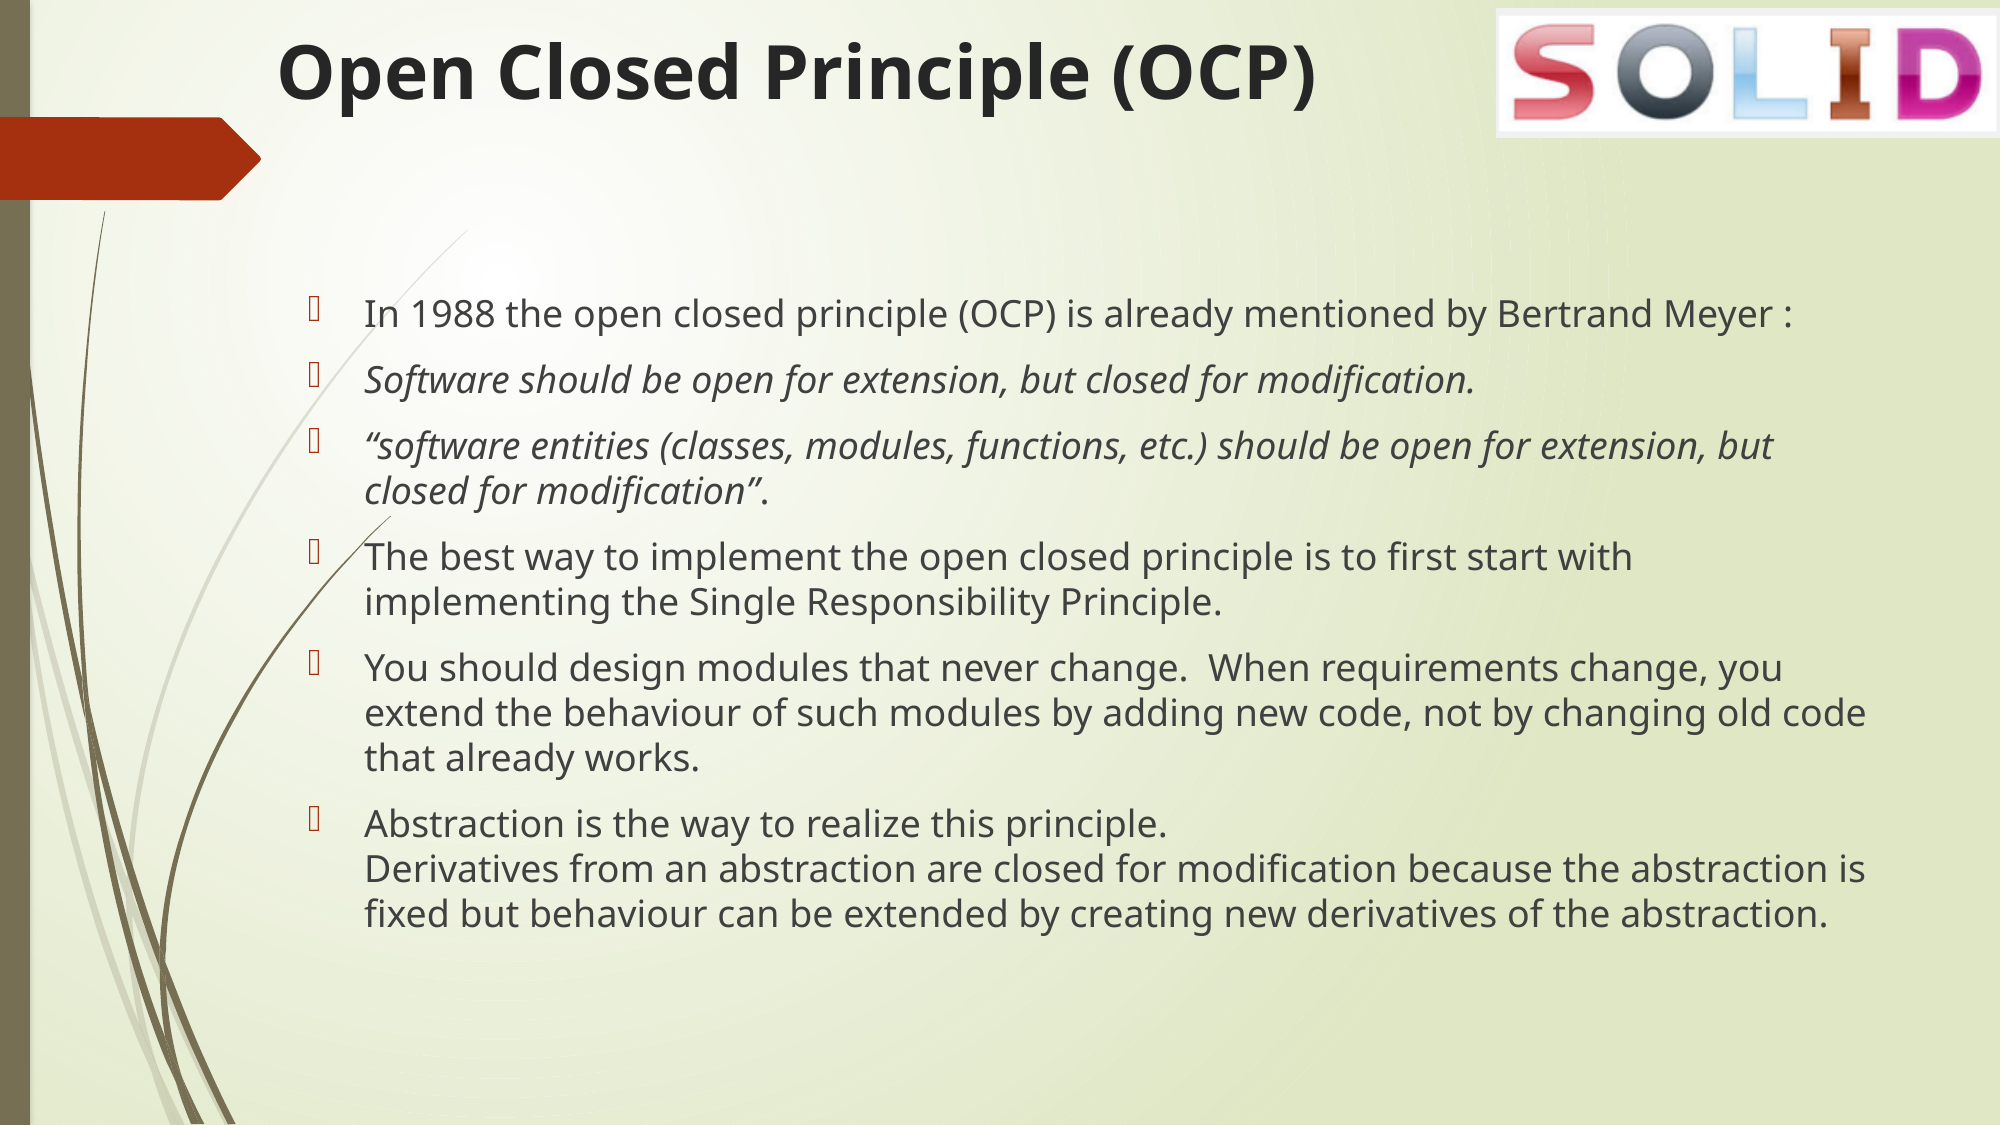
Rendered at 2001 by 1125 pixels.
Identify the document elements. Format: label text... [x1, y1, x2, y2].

list In 1988 the open closed principle (OCP) is already mentioned by Bertrand Meyer : Software should be open for extension, but closed for modification. “software entities (classes, modules, functions, etc.) should be open for extension, but closed for modification”. The best way to implement the open closed principle is to first start with implementing the Single Responsibility Principle. You should design modules that never change. When requirements change, you extend the behaviour of such modules by adding new code, not by changing old code that already works. Abstraction is the way to realize this principle. Derivatives from an abstraction are closed for modification because the abstraction is fixed but behaviour can be extended by creating new derivatives of the abstraction. [292, 282, 1888, 1021]
picture [1496, 8, 2000, 138]
title Open Closed Principle (OCP) [261, 17, 1724, 228]
